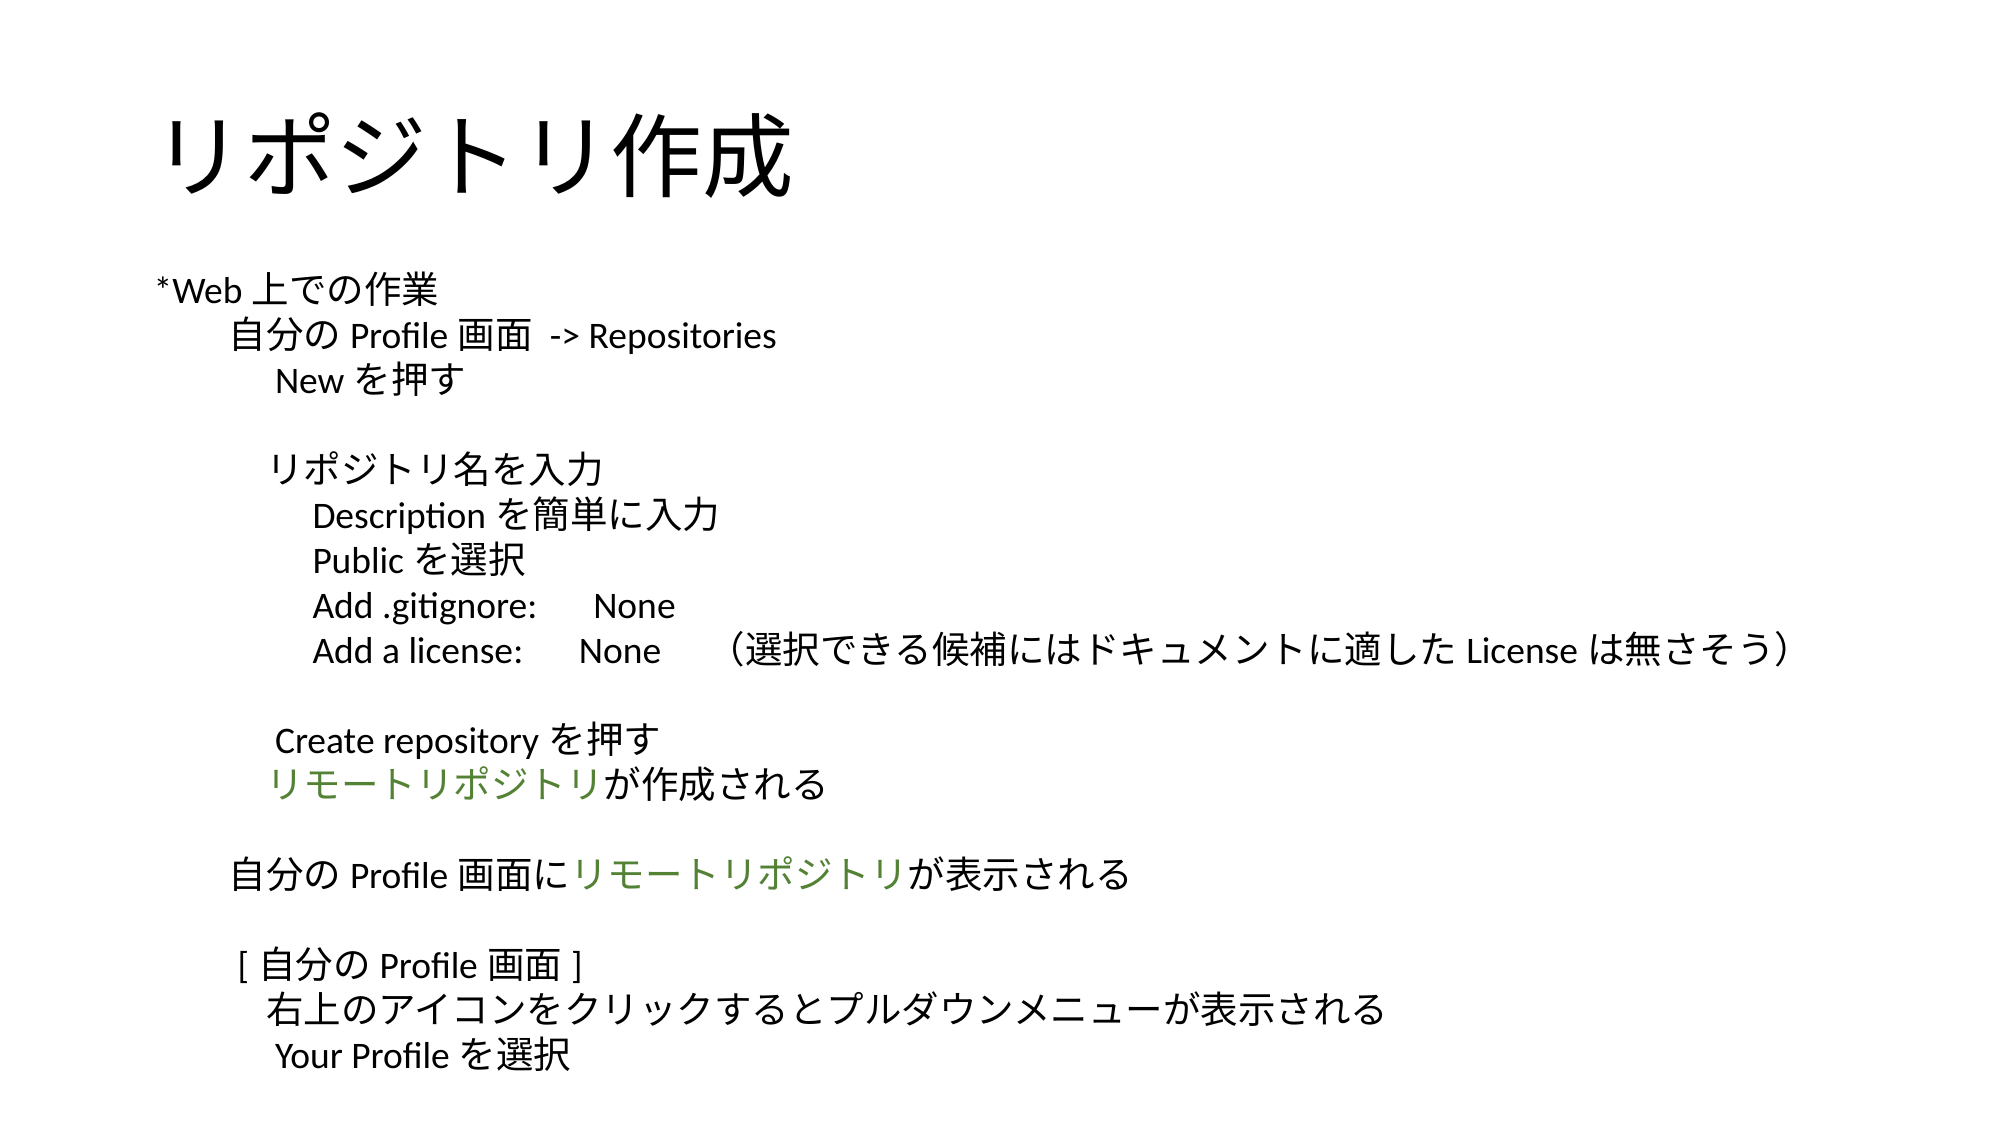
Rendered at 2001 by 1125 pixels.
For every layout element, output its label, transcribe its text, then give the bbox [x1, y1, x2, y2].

title リポジトリ作成 [137, 45, 1863, 263]
text_box *Web上での作業 自分のProfile画面 -> Repositories Newを押す リポジトリ名を入力 Descriptionを簡単に入力 Publicを選択 Add .gitignore: None Add a license: None （選択できる候補にはドキュメントに適したLicenseは無さそう） Create repositoryを押す リモートリポジトリが作成される 自分のProfile画面にリモートリポジトリが表示される [自分のProfile画面] 右上のアイコンをクリックするとプルダウンメニューが表示される Your Profileを選択 [138, 259, 1882, 1125]
